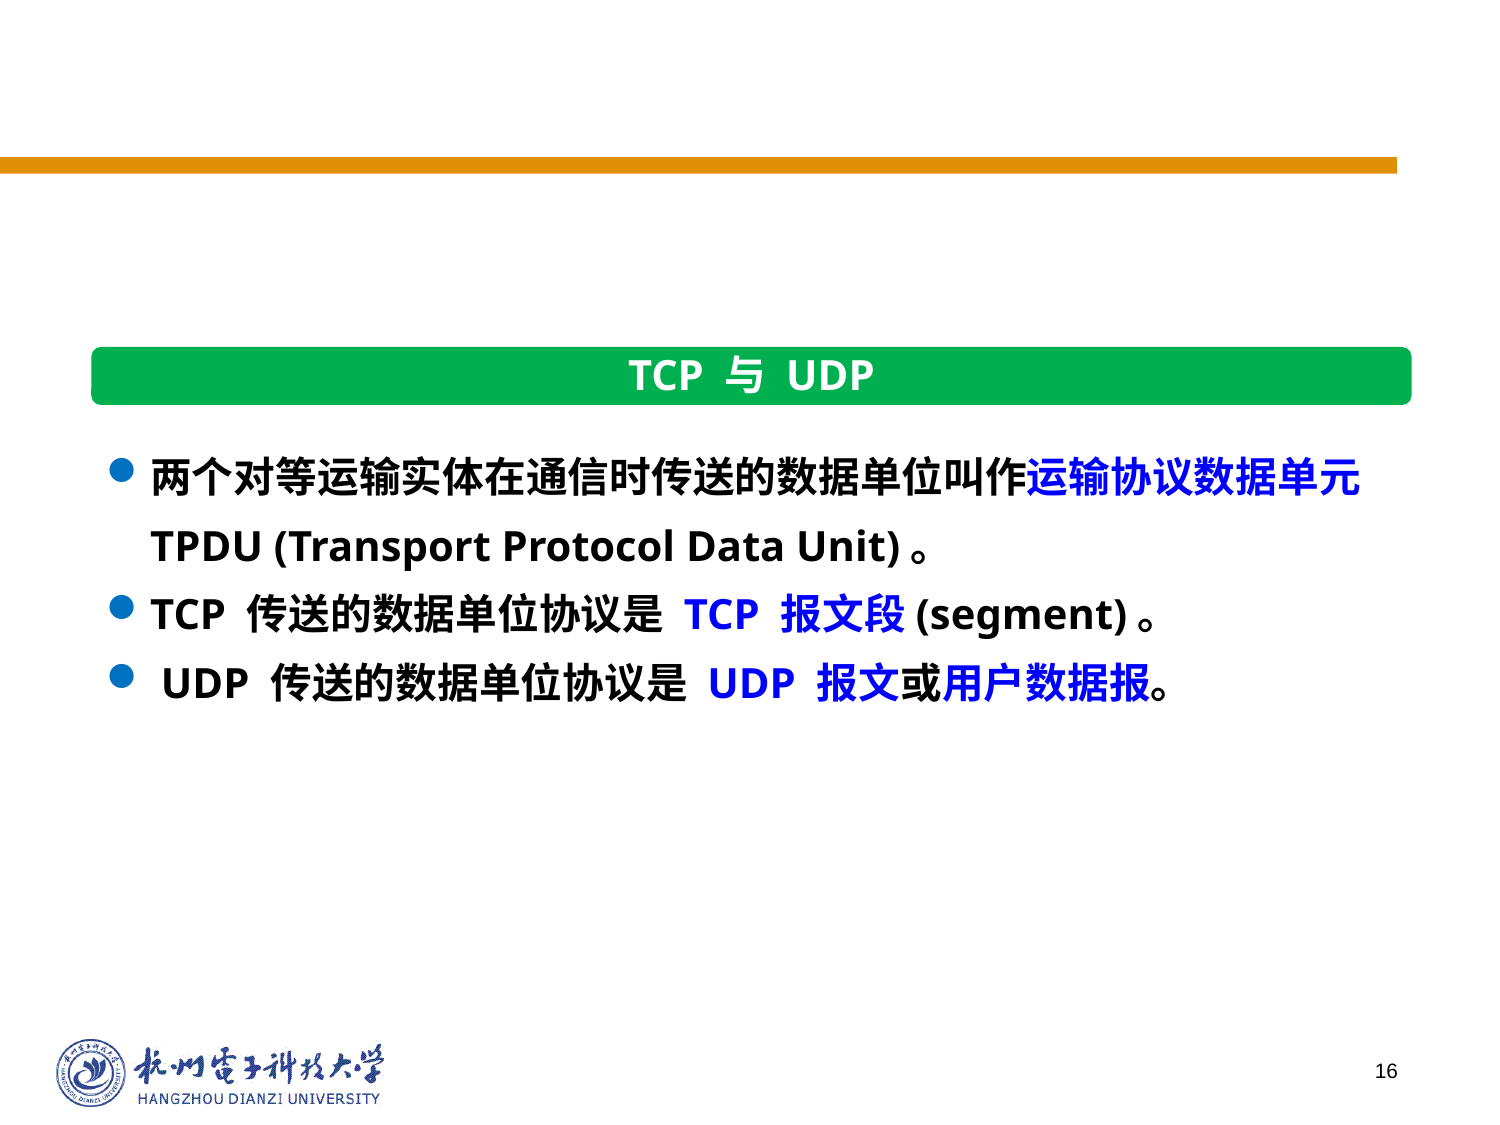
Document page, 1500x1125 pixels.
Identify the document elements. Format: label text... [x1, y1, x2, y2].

text_box 两个对等运输实体在通信时传送的数据单位叫作运输协议数据单元 TPDU (Transport Protocol Data Unit)。 TCP 传送的数据单位协议是 TCP 报文段(segment)。 UDP 传送的数据单位协议是 UDP 报文或用户数据报。 [91, 424, 1434, 715]
text_box [890, 346, 1412, 405]
text_box TCP 与 UDP [613, 341, 890, 407]
text_box [91, 346, 613, 405]
picture [55, 1025, 407, 1125]
